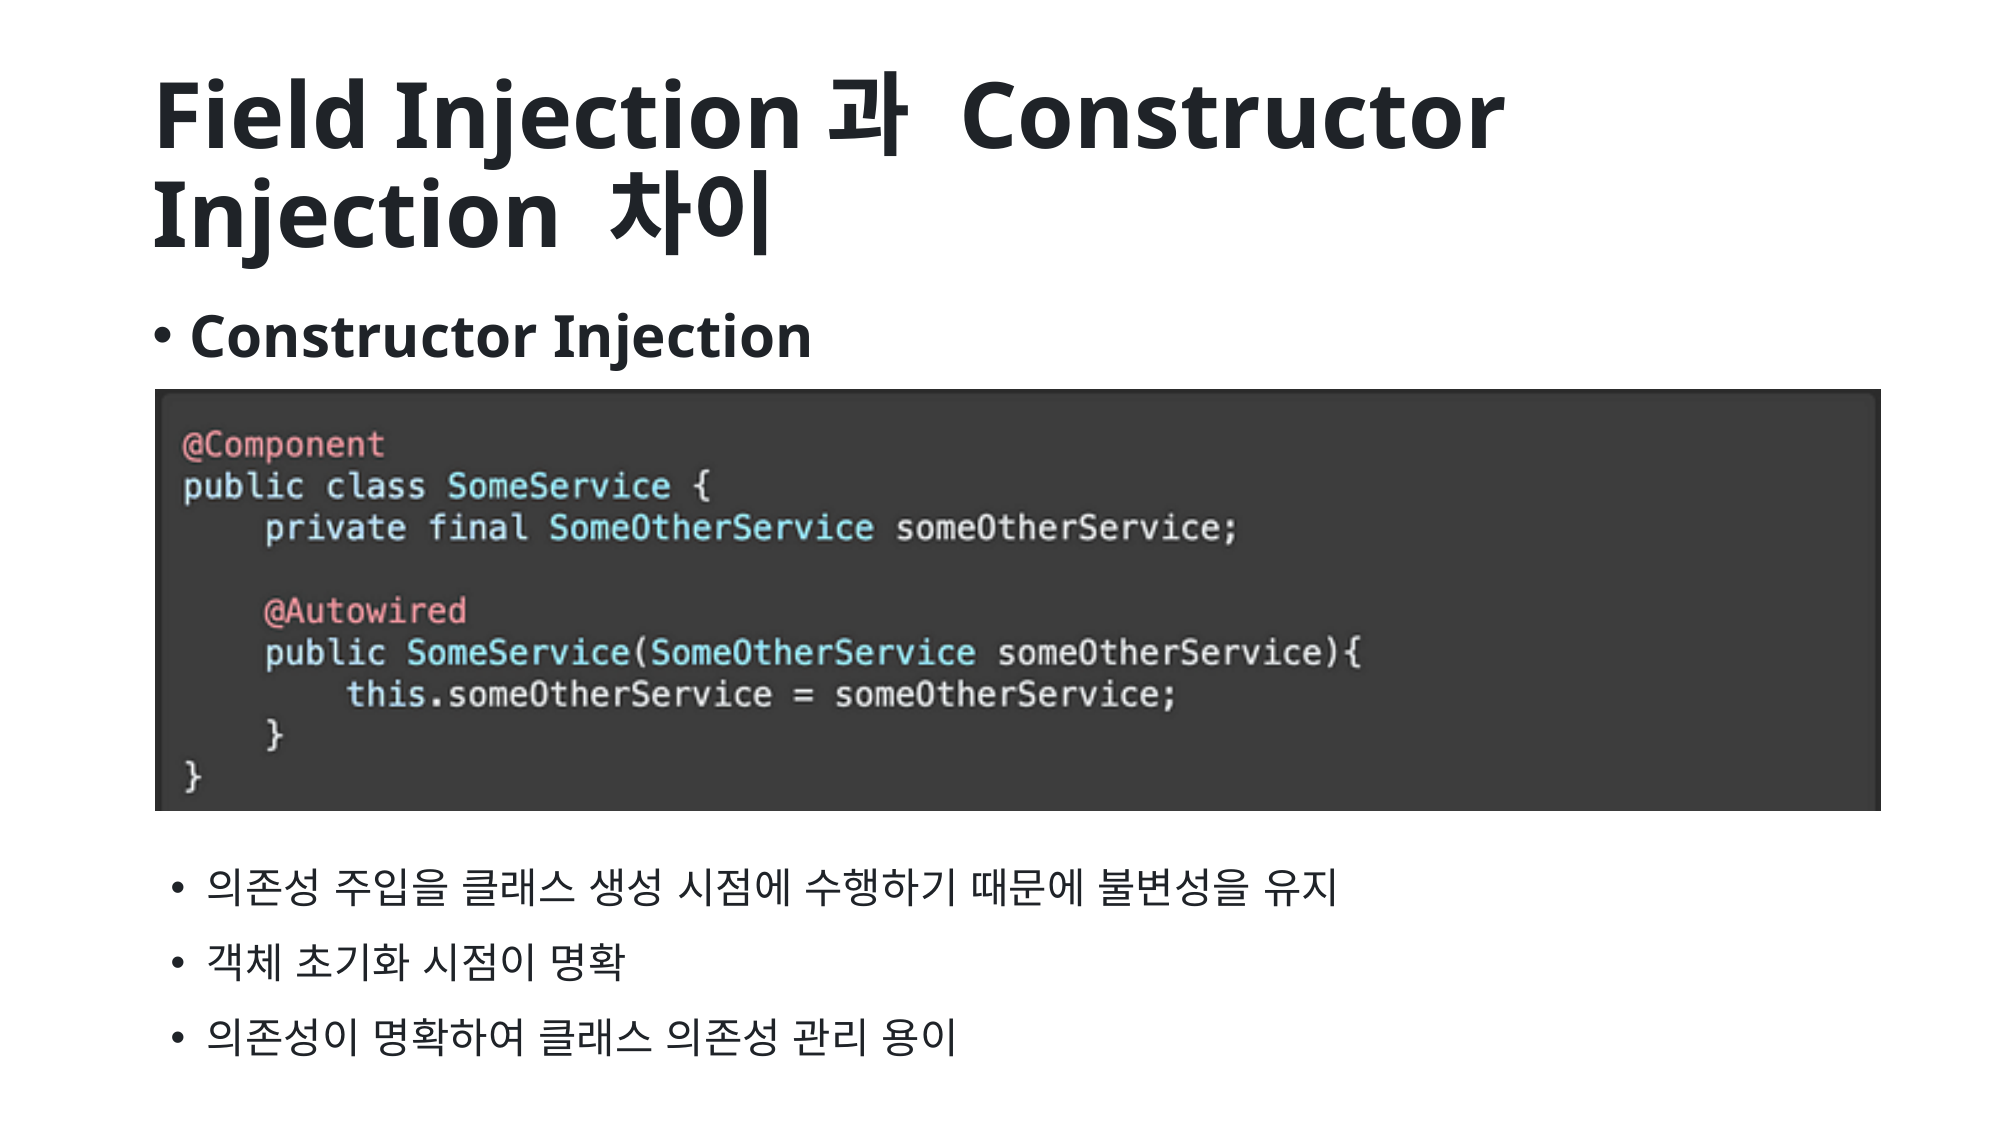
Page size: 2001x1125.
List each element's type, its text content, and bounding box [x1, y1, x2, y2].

picture [155, 389, 1881, 811]
text_box 의존성 주입을 클래스 생성 시점에 수행하기 때문에 불변성을 유지 객체 초기화 시점이 명확 의존성이 명확하여 클래스 의존성 관리 용이 [155, 829, 1565, 1070]
list Constructor Injection [137, 299, 1863, 1014]
title Field Injection과 Constructor Injection 차이 [137, 59, 1863, 278]
